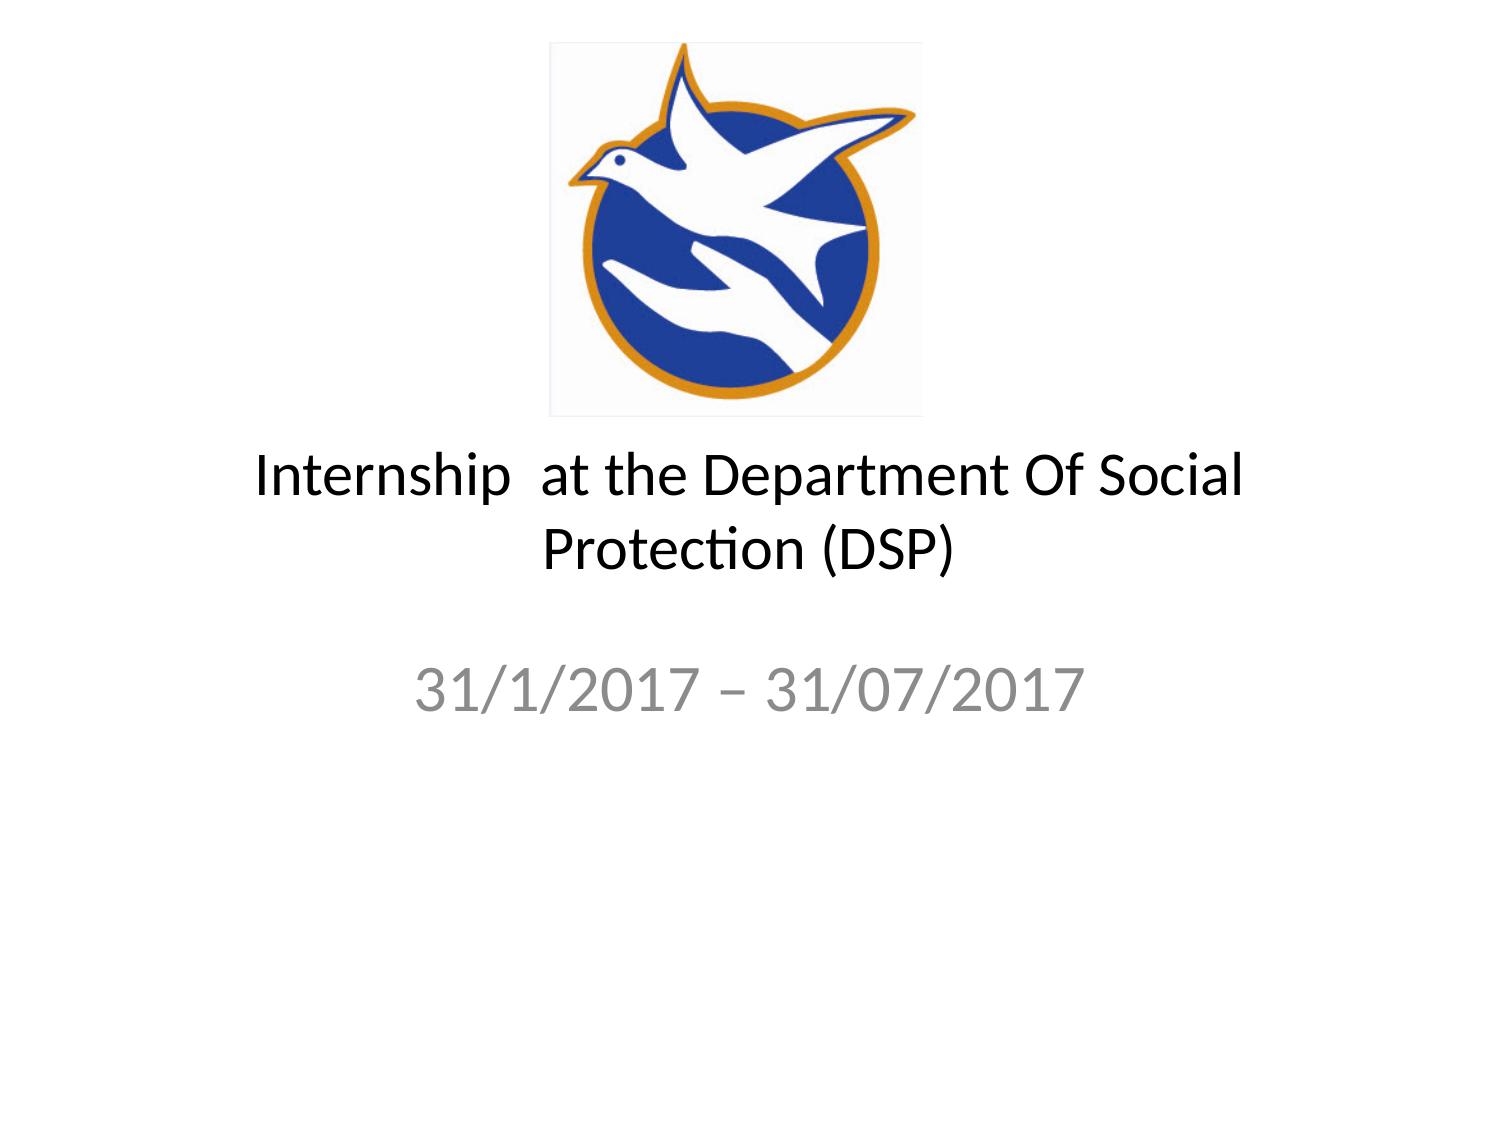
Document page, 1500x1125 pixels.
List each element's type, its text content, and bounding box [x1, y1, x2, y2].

subtitle 31/1/2017 – 31/07/2017 [225, 637, 1275, 925]
title Internship at the Department Of Social Protection (DSP) [112, 349, 1388, 591]
picture [548, 42, 923, 417]
